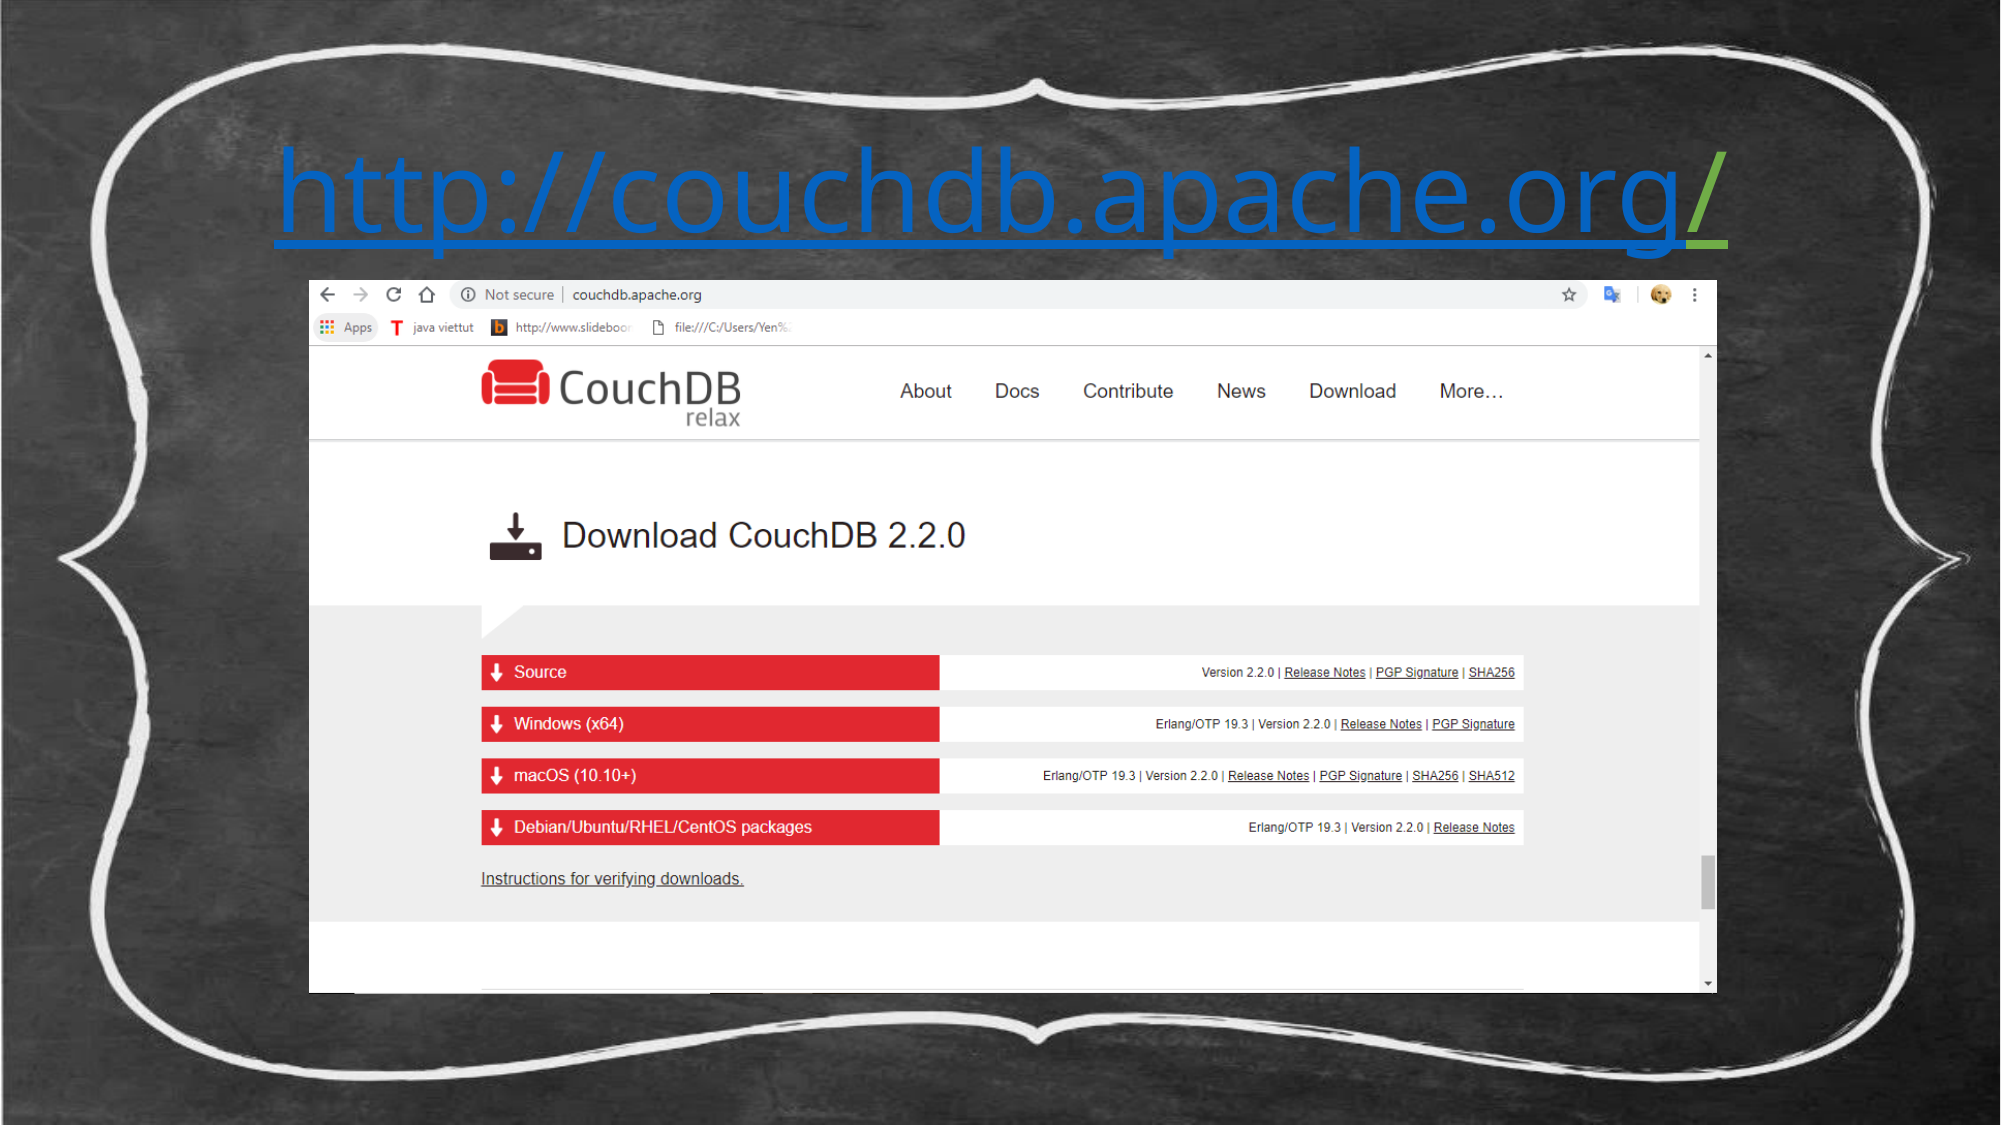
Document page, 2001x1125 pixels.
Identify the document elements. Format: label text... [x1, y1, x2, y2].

title http://couchdb.apache.org/ [259, 82, 1985, 300]
picture [0, 0, 2001, 1125]
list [309, 280, 1717, 994]
